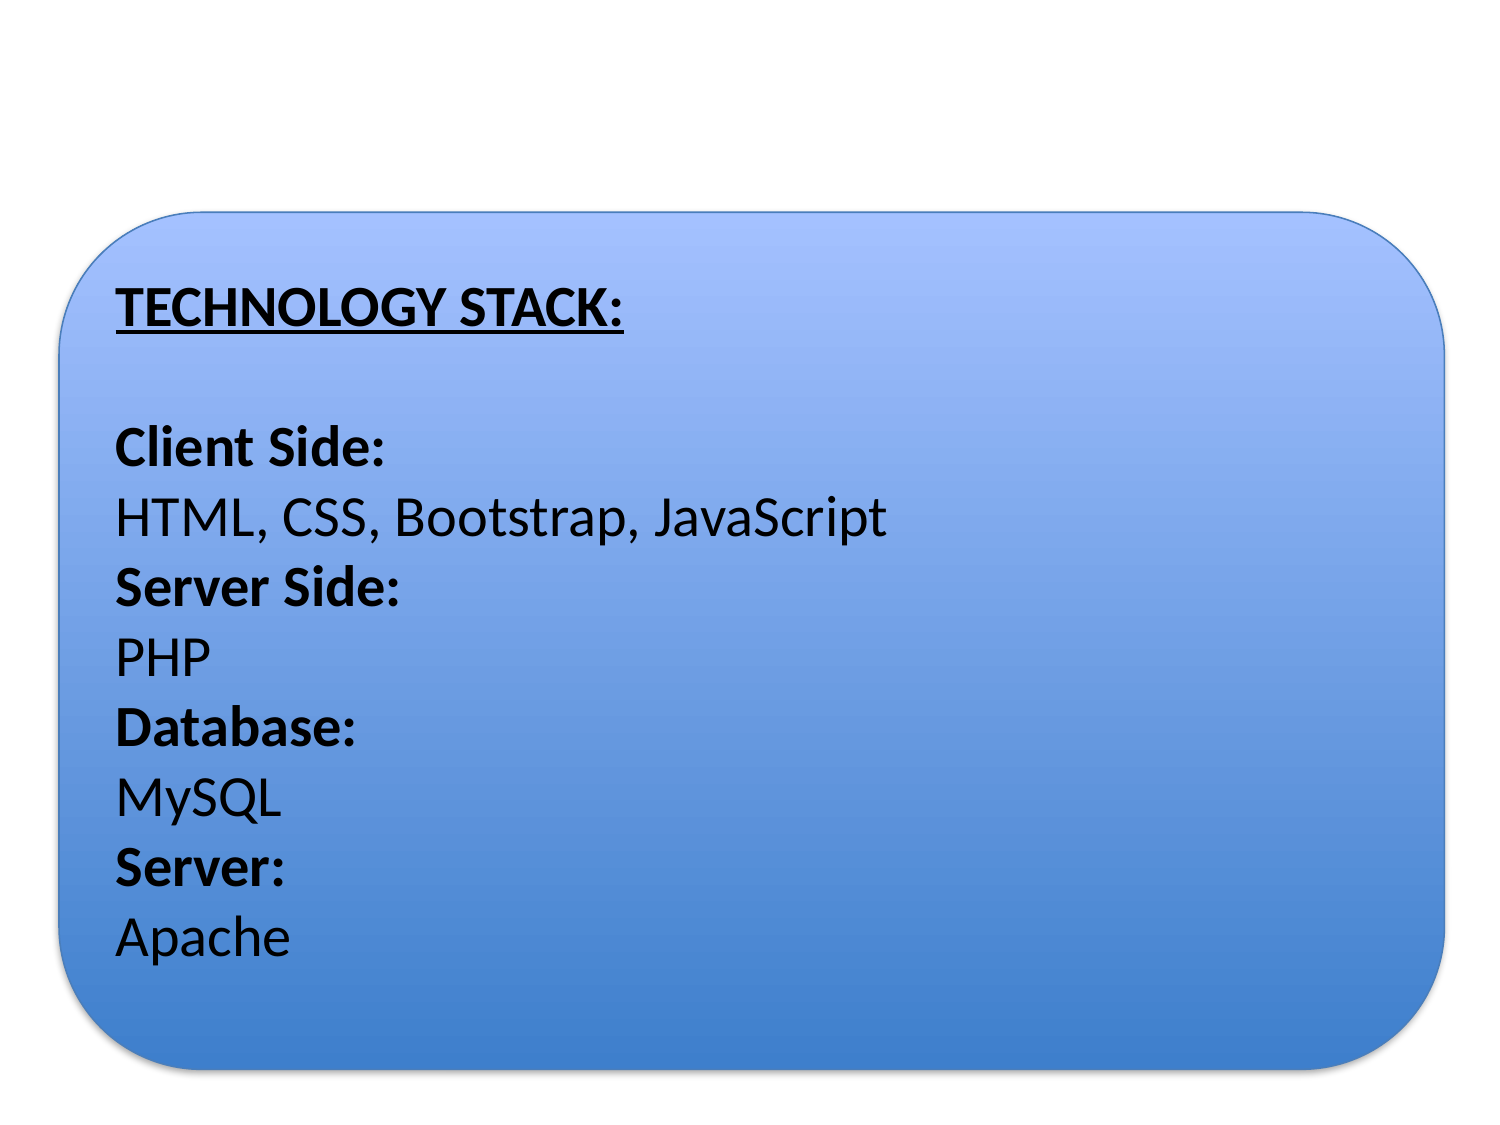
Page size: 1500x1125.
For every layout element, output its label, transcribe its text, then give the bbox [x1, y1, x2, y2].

text_box TECHNOLOGY STACK: Client Side: HTML, CSS, Bootstrap, JavaScript Server Side: PHP Database: MySQL Server: Apache [58, 211, 1446, 1071]
